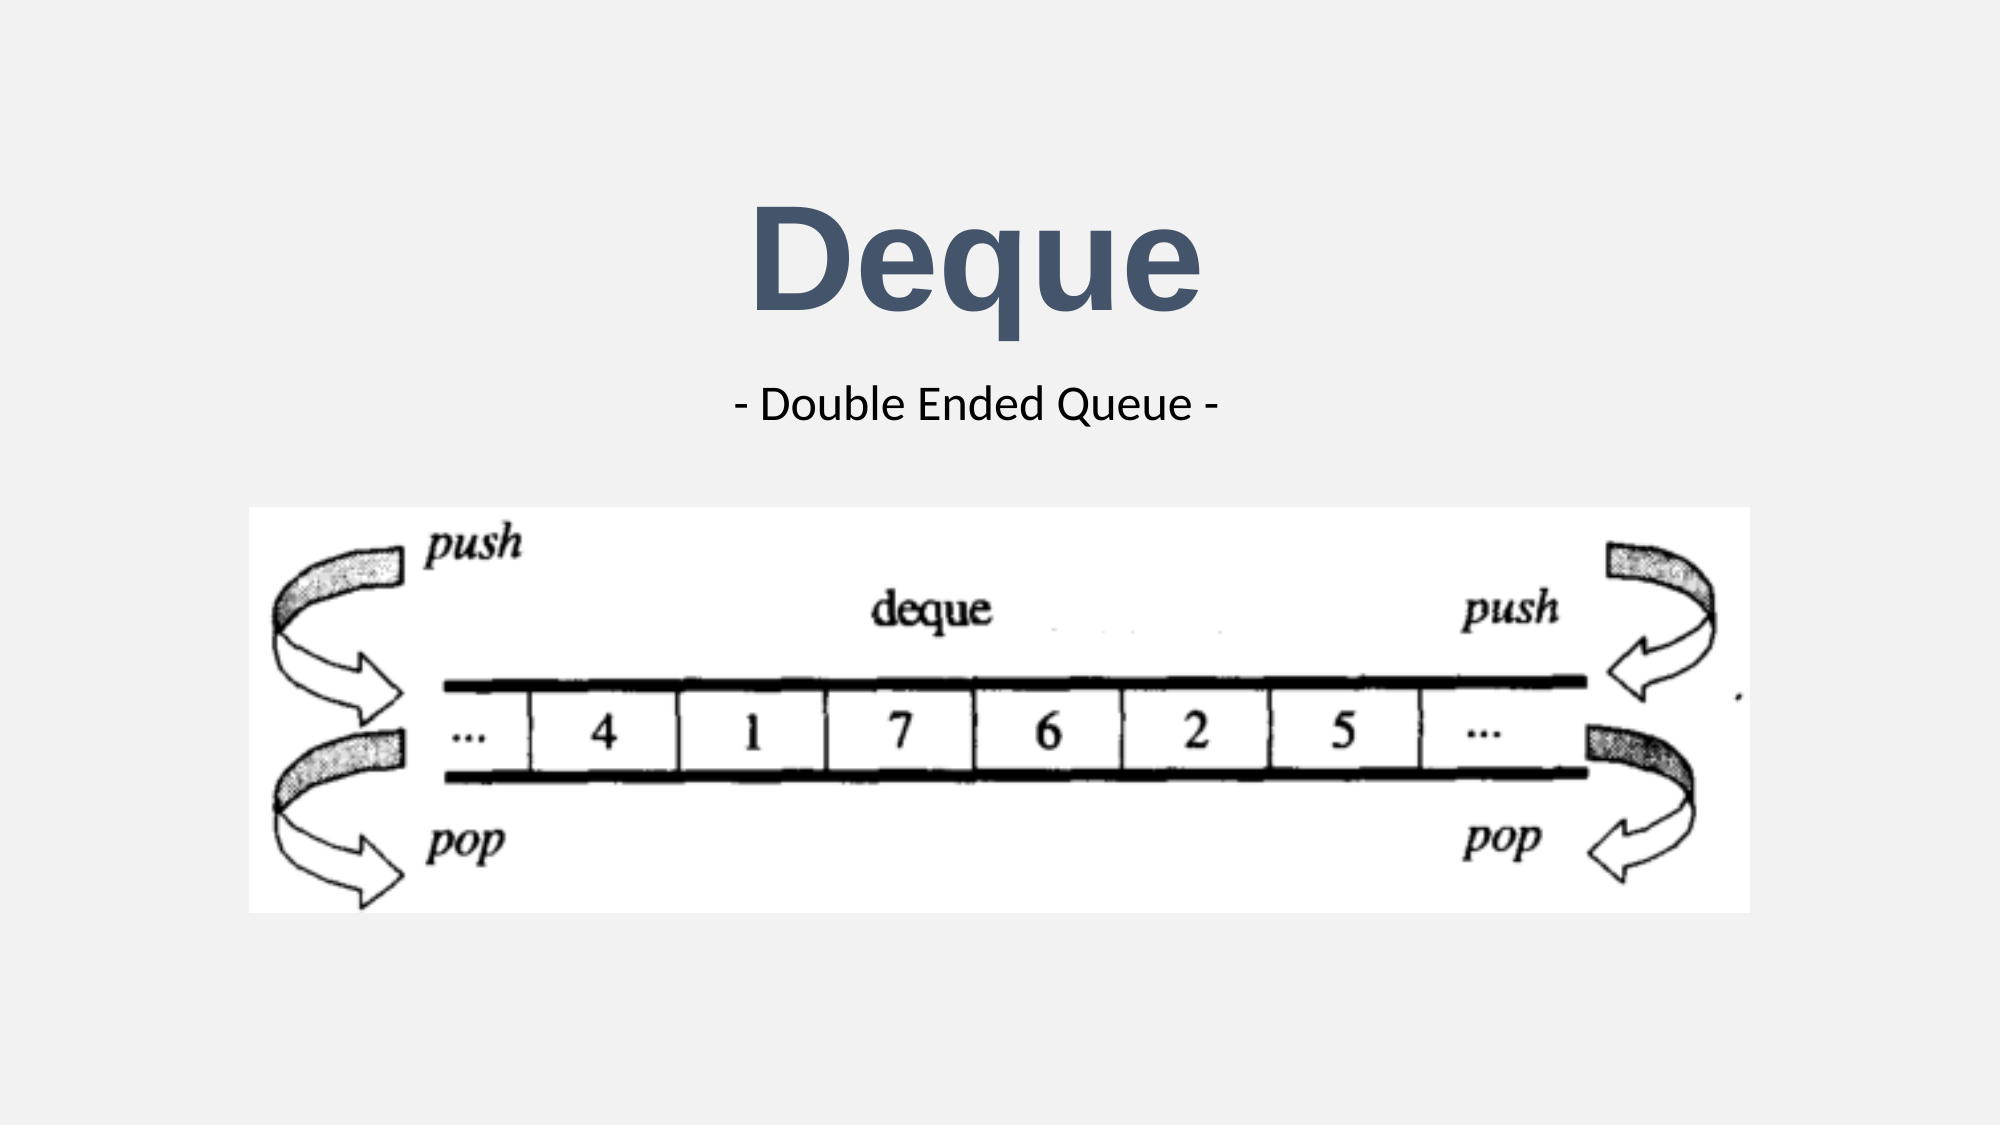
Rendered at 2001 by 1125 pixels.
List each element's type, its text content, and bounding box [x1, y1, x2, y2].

subtitle - Double Ended Queue - [226, 369, 1727, 489]
title Deque [226, 0, 1727, 351]
picture [249, 506, 1751, 913]
